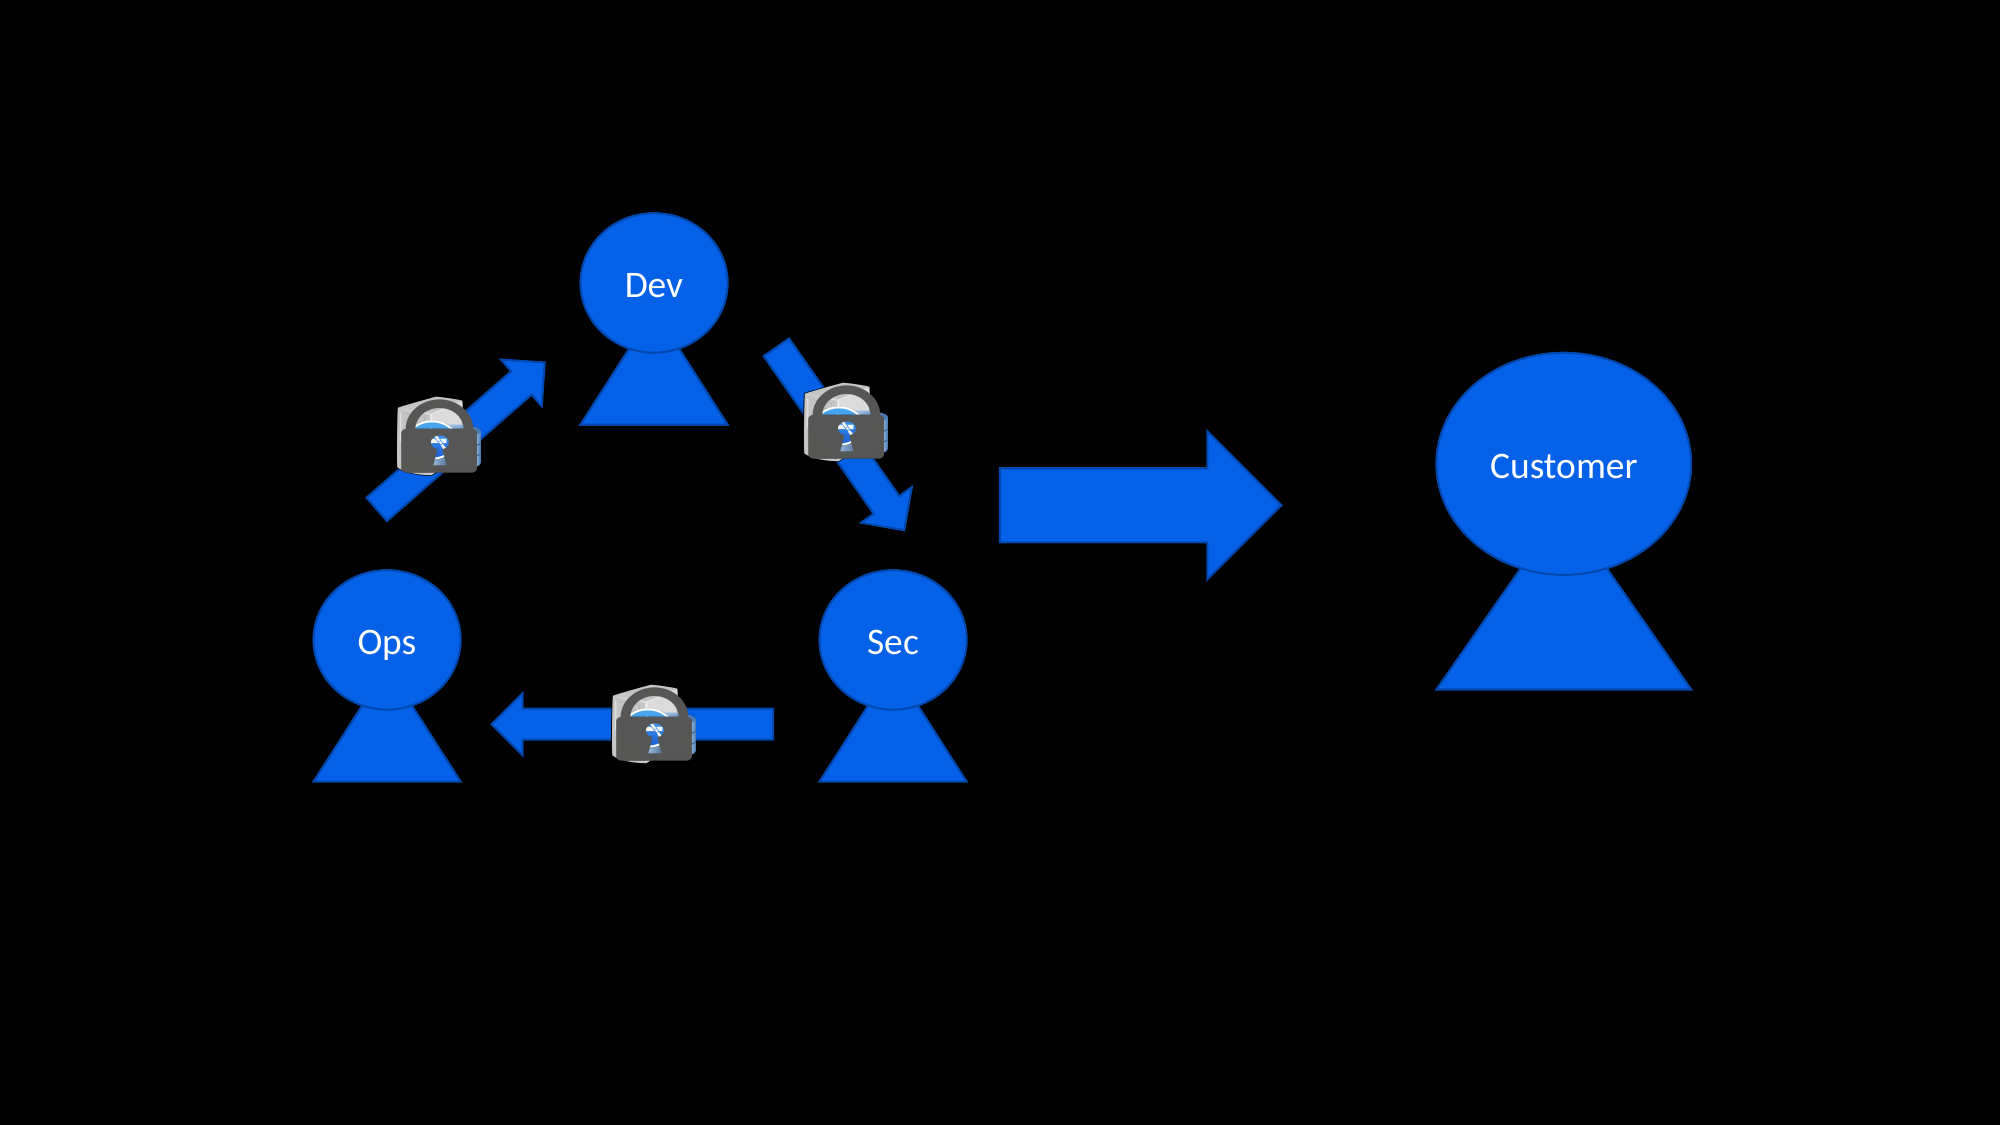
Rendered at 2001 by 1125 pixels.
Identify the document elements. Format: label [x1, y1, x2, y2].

text_box [794, 382, 898, 462]
text_box [836, 462, 914, 532]
text_box [819, 570, 967, 782]
text_box [998, 428, 1283, 582]
text_box [1436, 352, 1692, 690]
text_box [602, 684, 706, 764]
text_box [481, 358, 546, 432]
text_box [387, 396, 491, 476]
text_box [762, 337, 821, 402]
text_box [313, 570, 461, 782]
text_box [706, 707, 775, 741]
text_box [365, 476, 441, 523]
text_box [580, 213, 728, 425]
text_box [490, 690, 602, 758]
